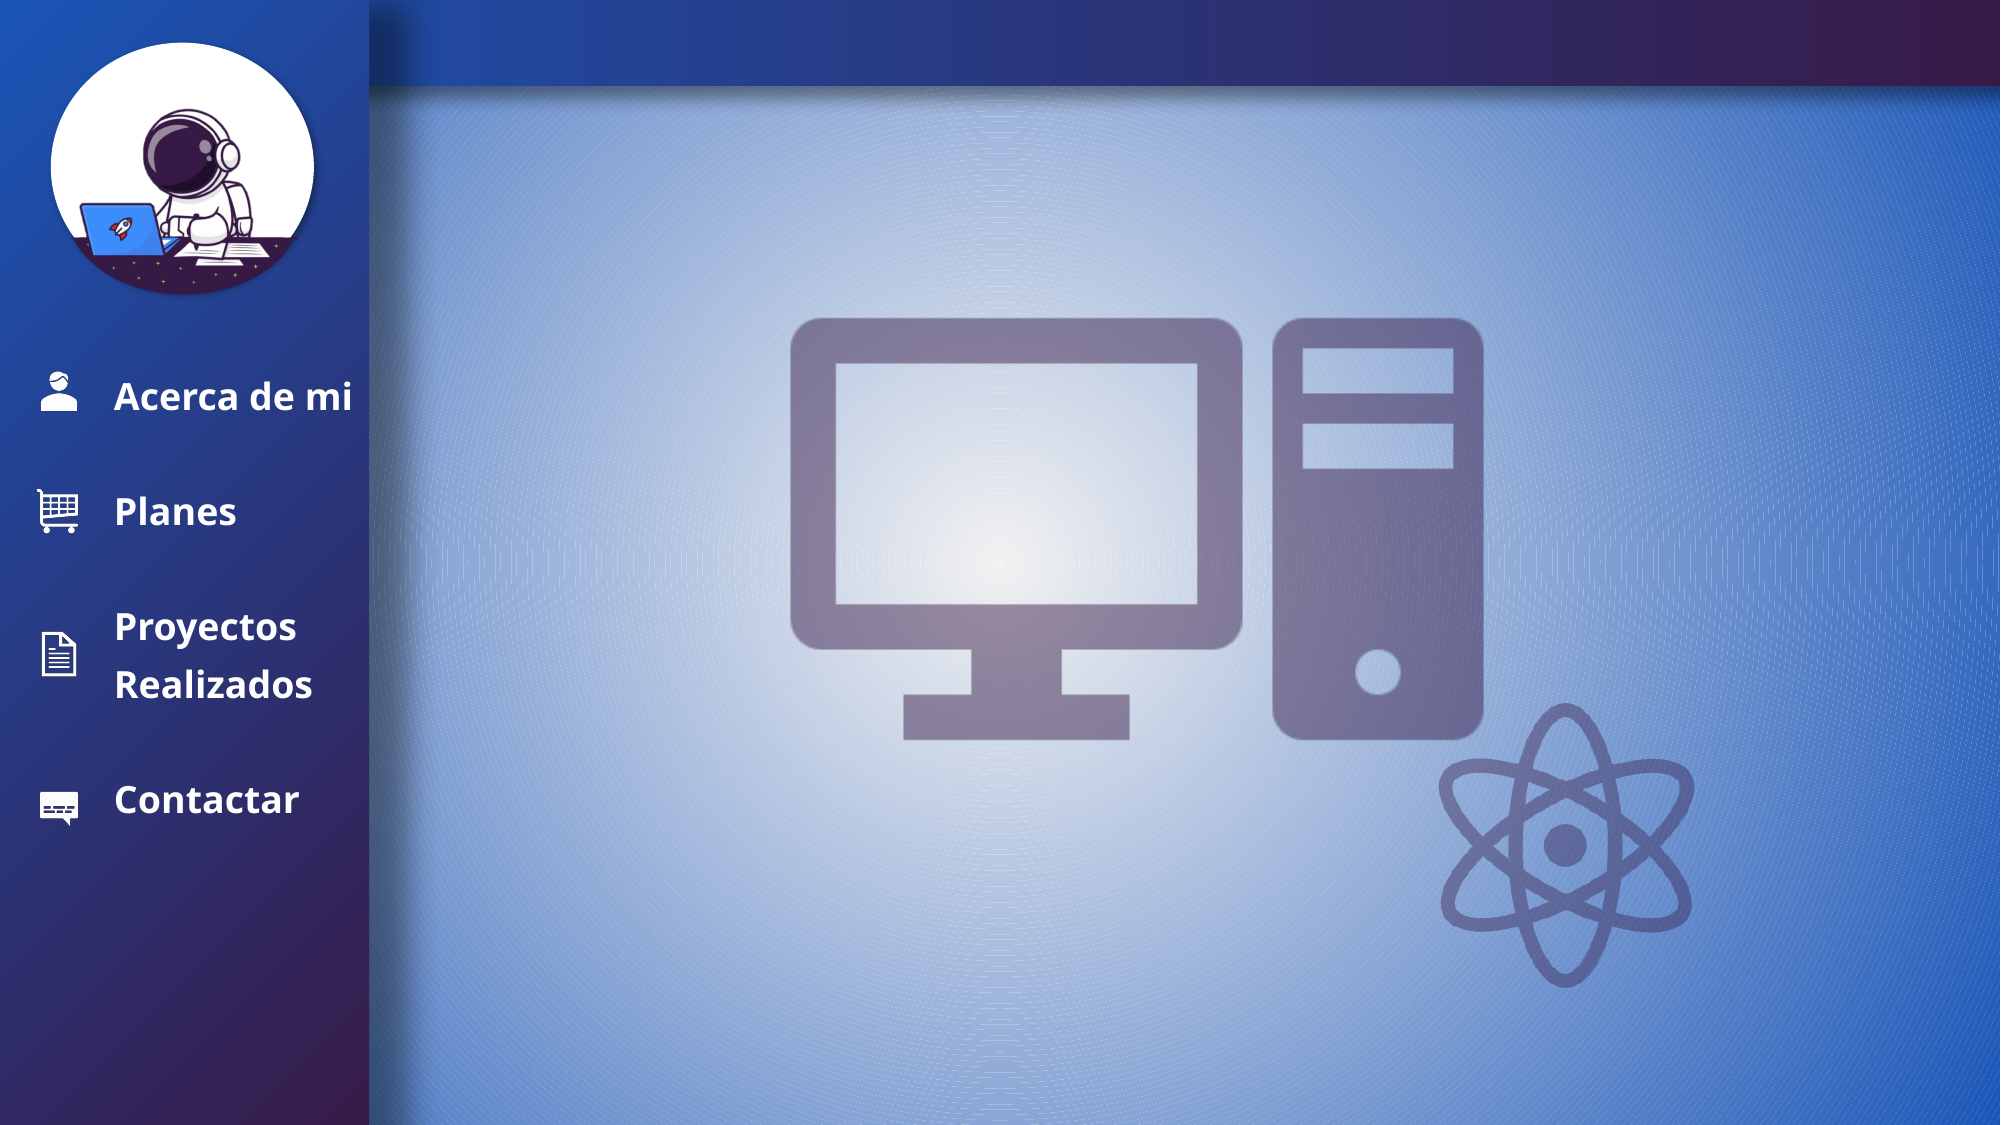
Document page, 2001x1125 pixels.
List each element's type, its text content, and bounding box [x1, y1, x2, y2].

text_box [0, 0, 371, 1125]
text_box [428, 0, 2000, 87]
text_box Acerca de mi Planes Proyectos Realizados Contactar [60, 365, 402, 829]
picture [32, 626, 87, 681]
picture [775, 167, 1738, 1017]
picture [32, 365, 87, 420]
text_box [49, 121, 58, 212]
picture [58, 84, 315, 299]
text_box [82, 41, 283, 84]
picture [32, 781, 87, 836]
picture [32, 483, 87, 538]
